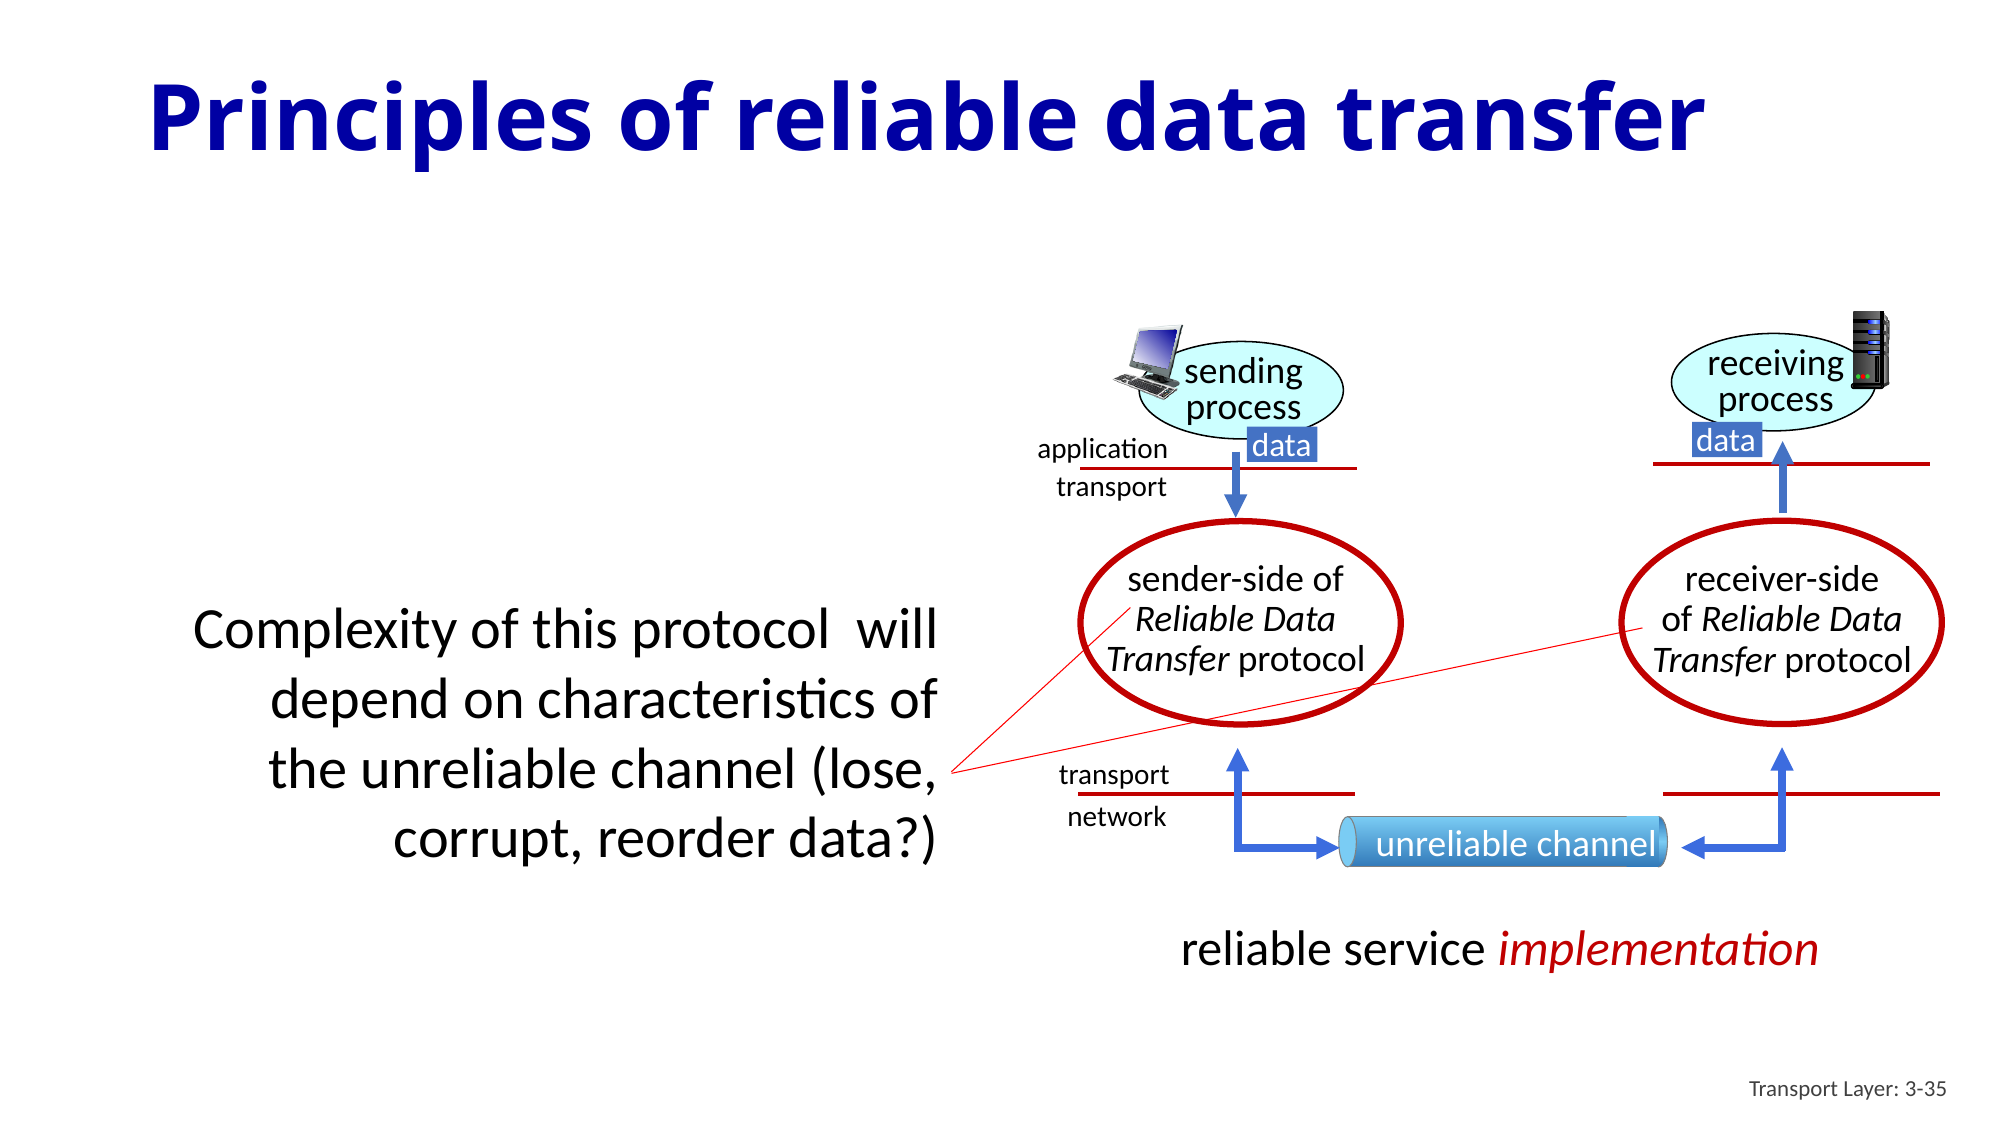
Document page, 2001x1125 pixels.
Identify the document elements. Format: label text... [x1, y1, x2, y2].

slide_number Transport Layer: 3-35 [1512, 1056, 1963, 1117]
title Principles of reliable data transfer [131, 47, 1952, 195]
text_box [163, 582, 1643, 881]
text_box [1021, 311, 1940, 984]
